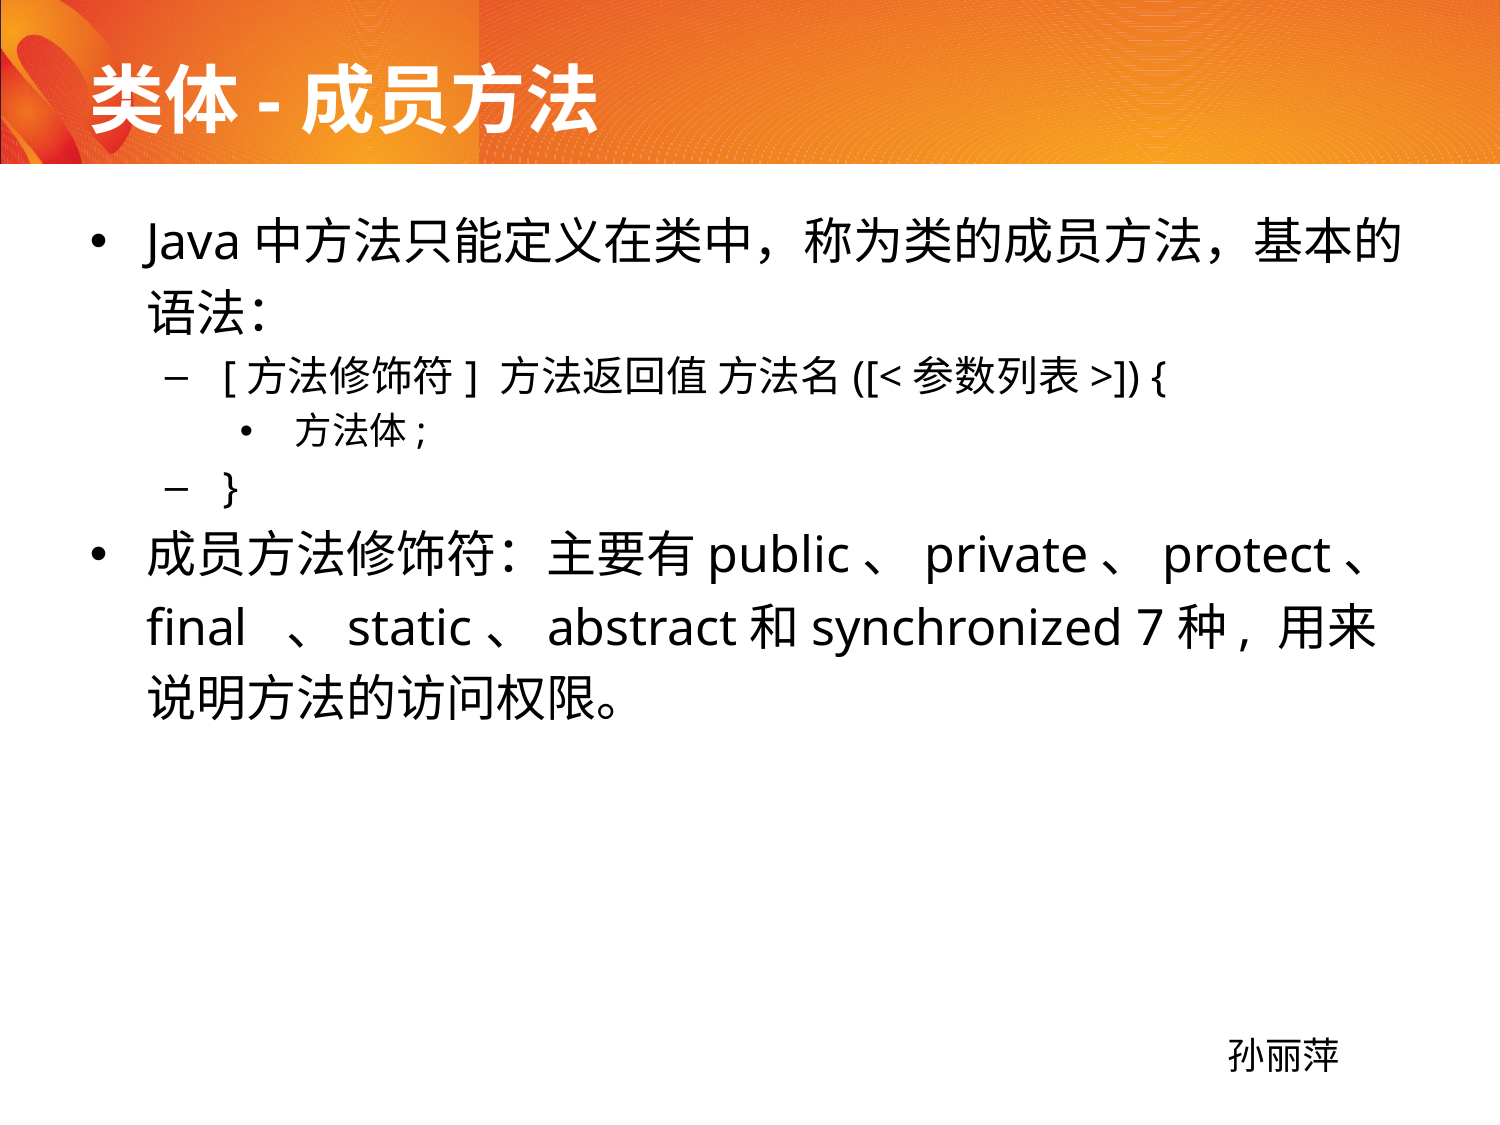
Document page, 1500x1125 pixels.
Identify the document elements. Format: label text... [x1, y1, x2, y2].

picture [0, 0, 1500, 164]
title 类体-成员方法 [75, 45, 1425, 167]
list Java中方法只能定义在类中，称为类的成员方法，基本的语法： [方法修饰符] 方法返回值 方法名([<参数列表>]) { 方法体; } 成员方法修饰符：主要有public、private、protect、final 、static、abstract和synchronized 7种, 用来说明方法的访问权限。 [75, 190, 1425, 1005]
